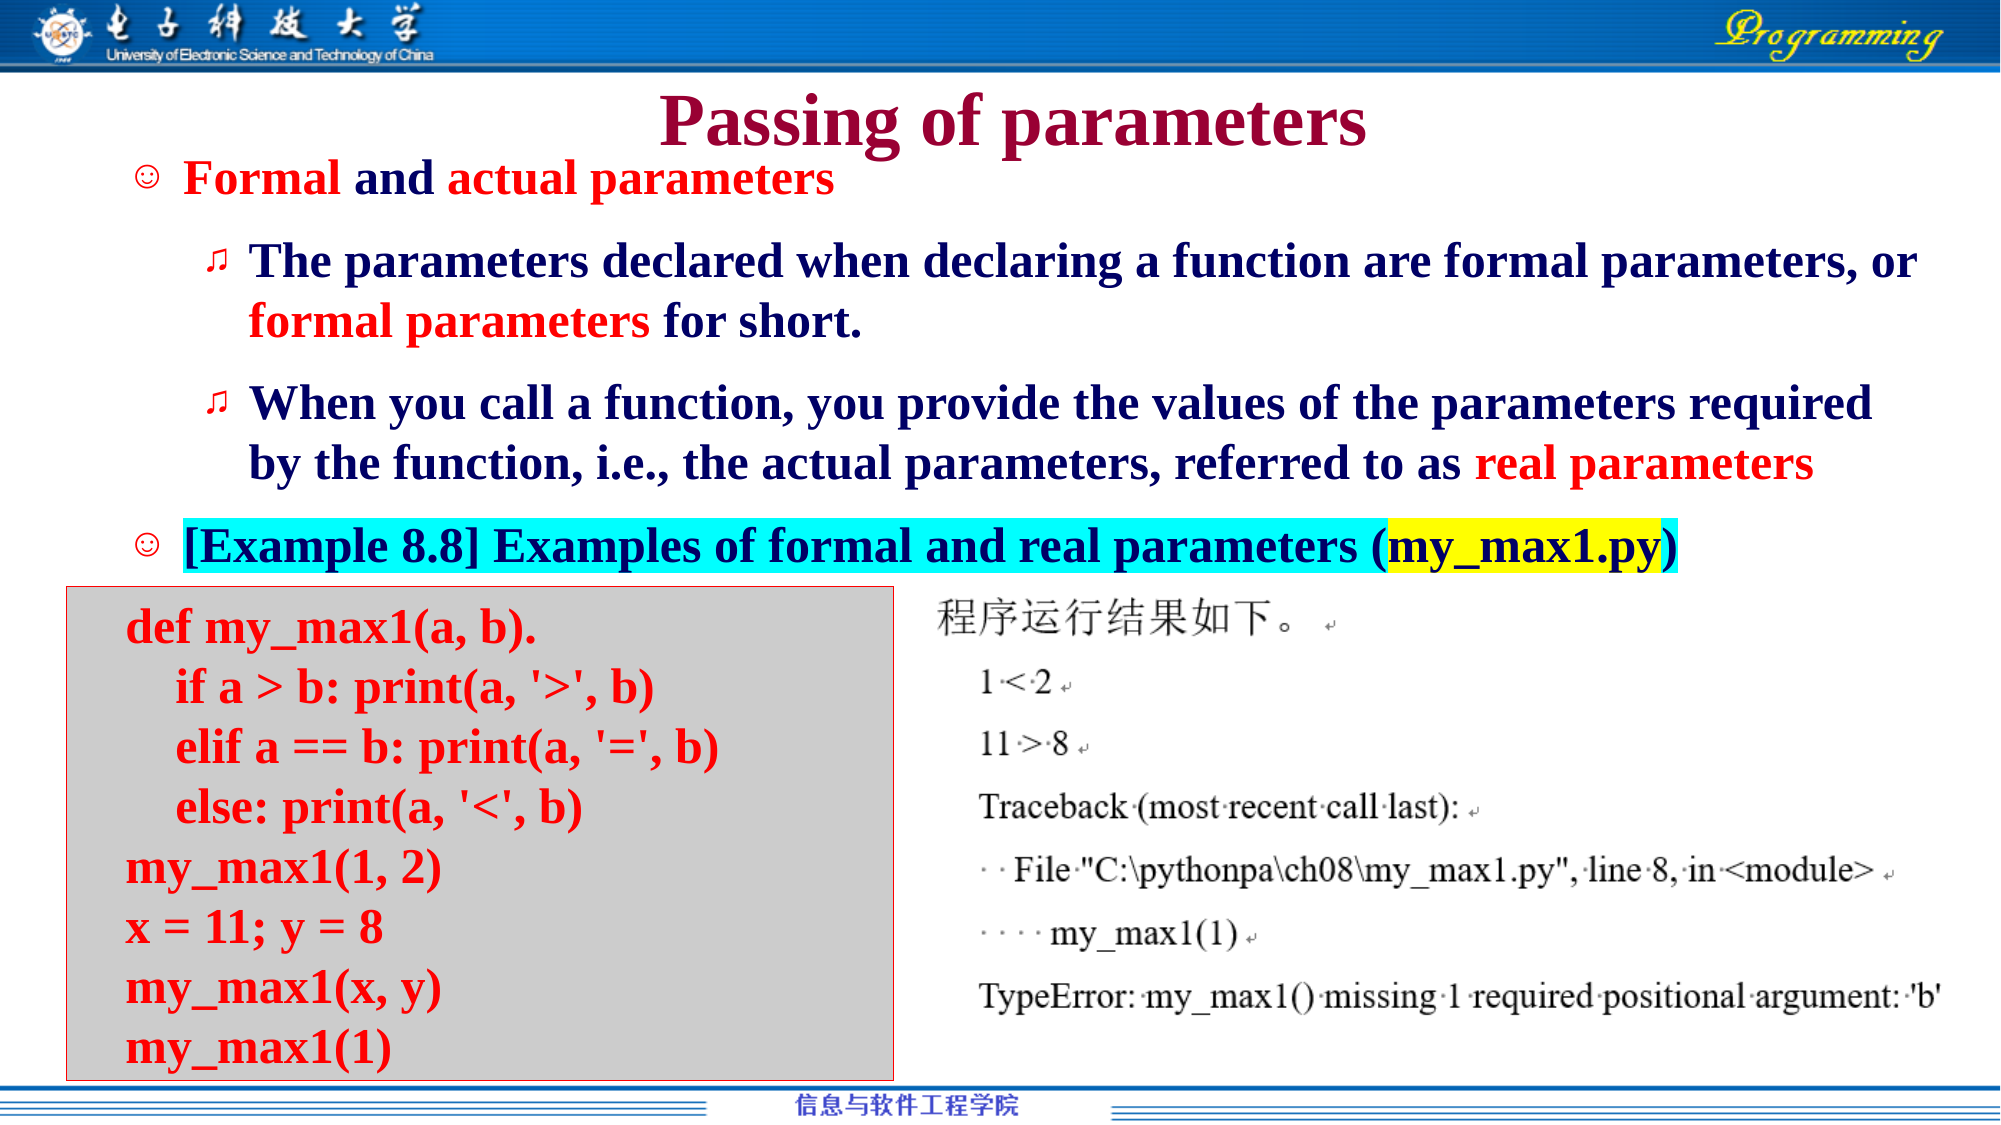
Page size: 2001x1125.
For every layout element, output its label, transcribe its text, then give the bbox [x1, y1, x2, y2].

title Passing of parameters [539, 67, 1470, 137]
text_box def my_max1(a, b). if a > b: print(a, '>', b) elif a == b: print(a, '=', b) else: print(a, '<', b) my_max1(1, 2) x = 11; y = 8 my_max1(x, y) my_max1(1) [66, 586, 894, 1081]
list Formal and actual parameters The parameters declared when declaring a function are formal parameters, or formal parameters for short. When you call a function, you provide the values of the parameters required by the function, i.e., the actual parameters, referred to as real parameters [Example 8.8] Examples of formal and real parameters (my_max1.py) [111, 137, 1935, 678]
picture [0, 0, 2001, 1125]
